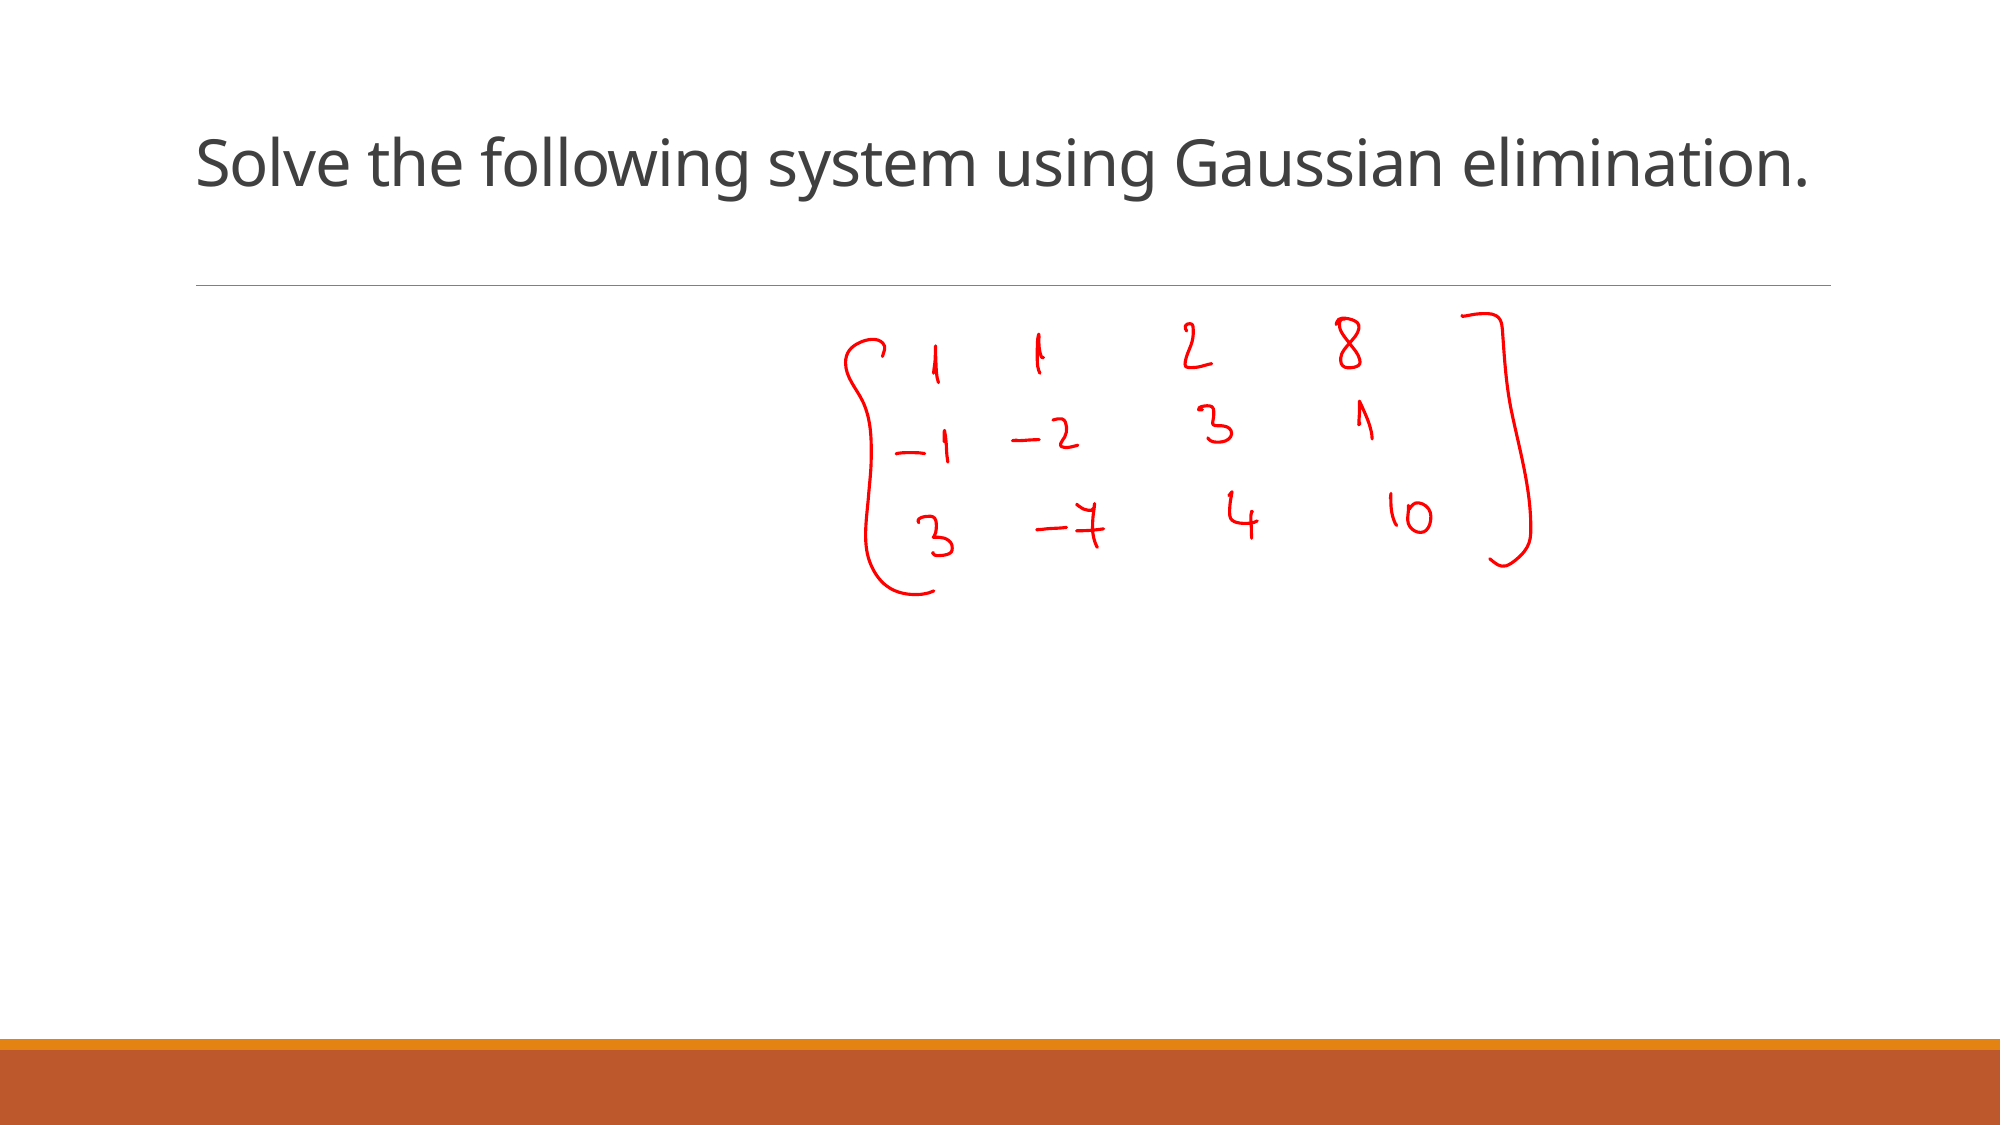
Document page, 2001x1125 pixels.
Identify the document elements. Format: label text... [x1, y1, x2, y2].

title Solve the following system using Gaussian elimination. [180, 47, 1830, 285]
